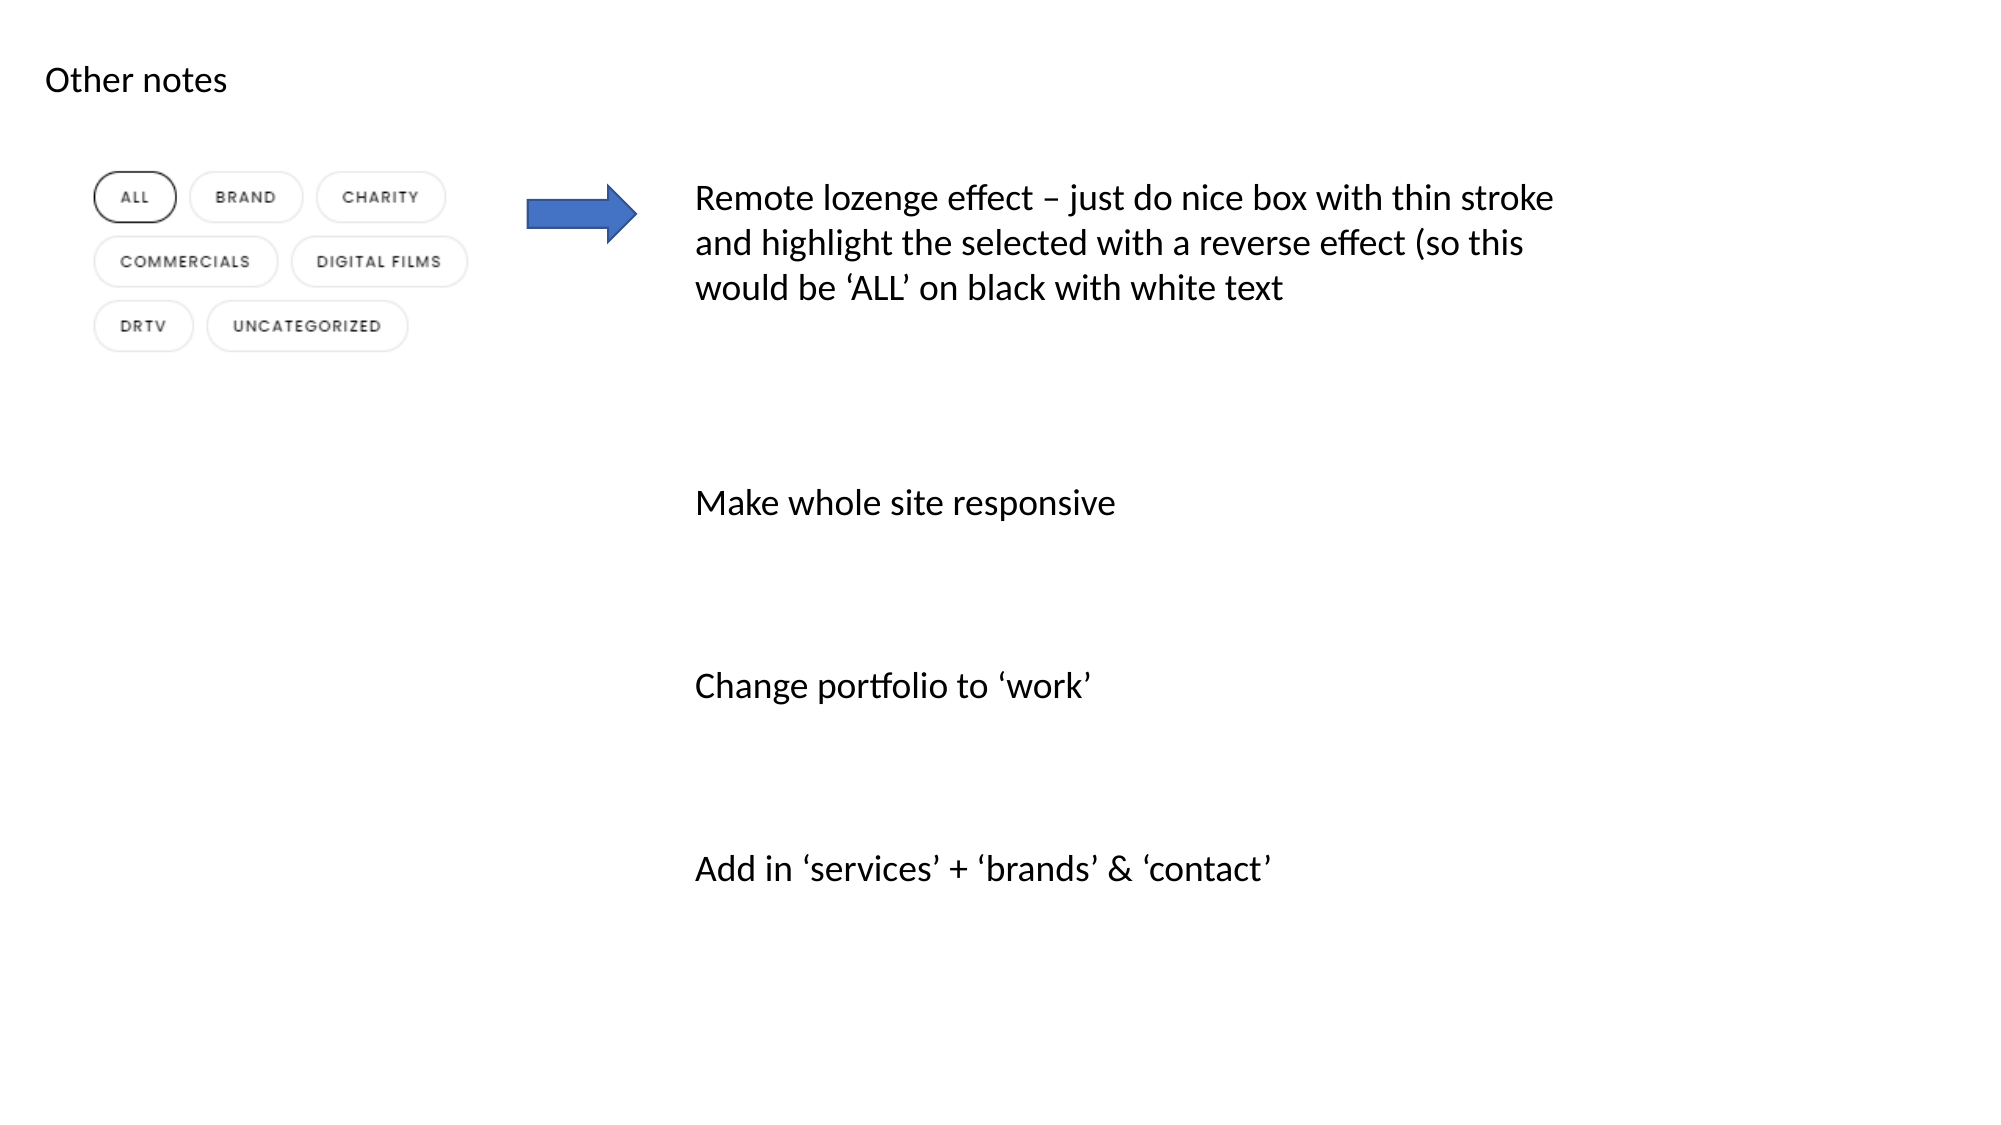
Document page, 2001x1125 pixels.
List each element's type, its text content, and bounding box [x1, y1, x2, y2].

text_box Change portfolio to ‘work’ [680, 653, 1574, 714]
text_box Other notes [30, 47, 271, 107]
text_box Make whole site responsive [680, 470, 1574, 530]
picture [58, 107, 484, 357]
text_box [526, 183, 638, 245]
text_box Remote lozenge effect – just do nice box with thin stroke and highlight the selected with a reverse effect (so this would be ‘ALL’ on black with white text [680, 165, 1574, 316]
text_box Add in ‘services’ + ‘brands’ & ‘contact’ [680, 836, 1574, 897]
